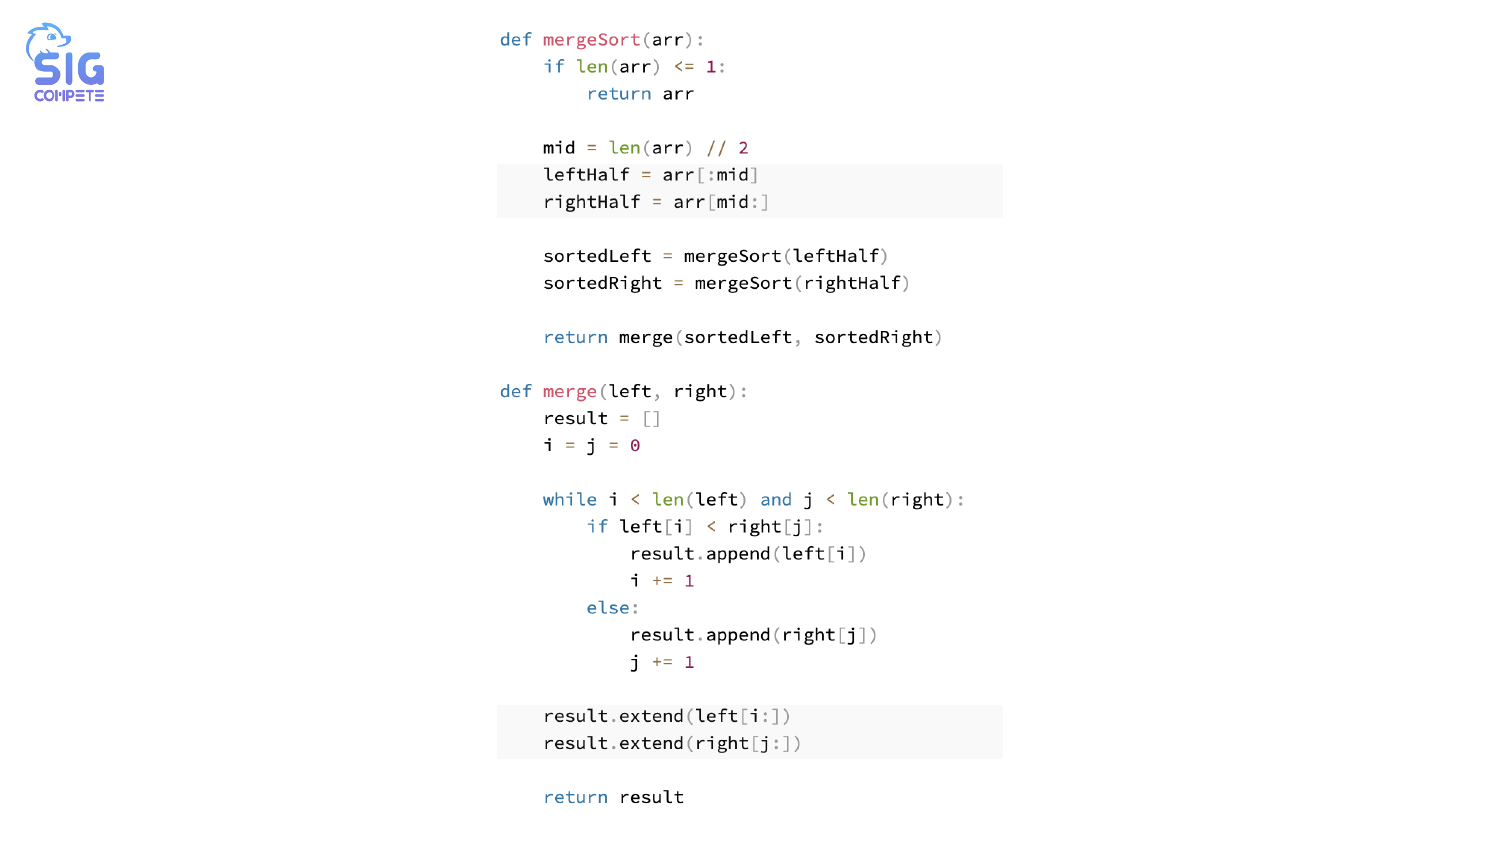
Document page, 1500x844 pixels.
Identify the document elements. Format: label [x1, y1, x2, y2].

picture [497, 24, 1003, 819]
picture [15, 15, 111, 108]
